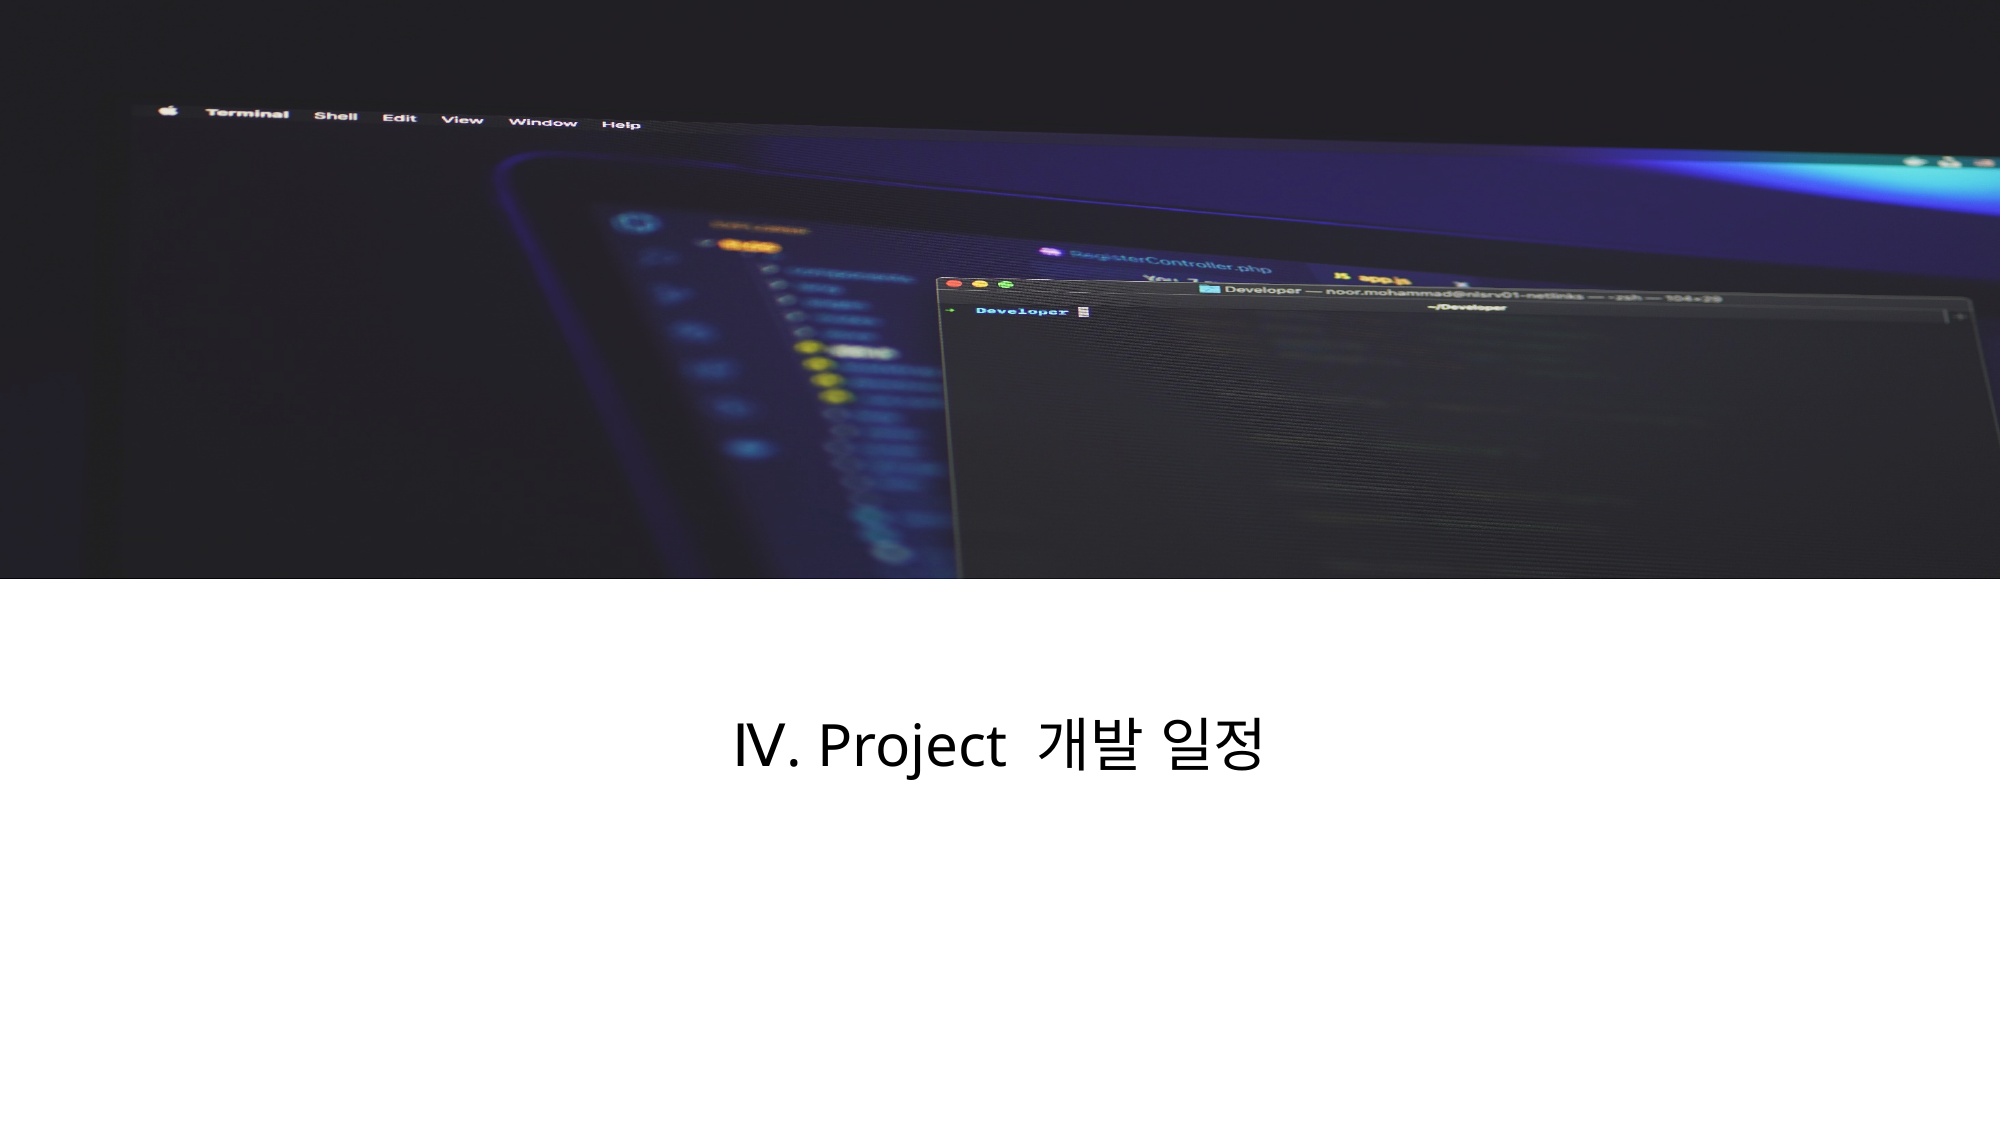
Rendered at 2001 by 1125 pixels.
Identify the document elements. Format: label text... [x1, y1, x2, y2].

text_box Ⅳ. Project 개발 일정 [647, 701, 1353, 786]
picture [0, 0, 2000, 579]
